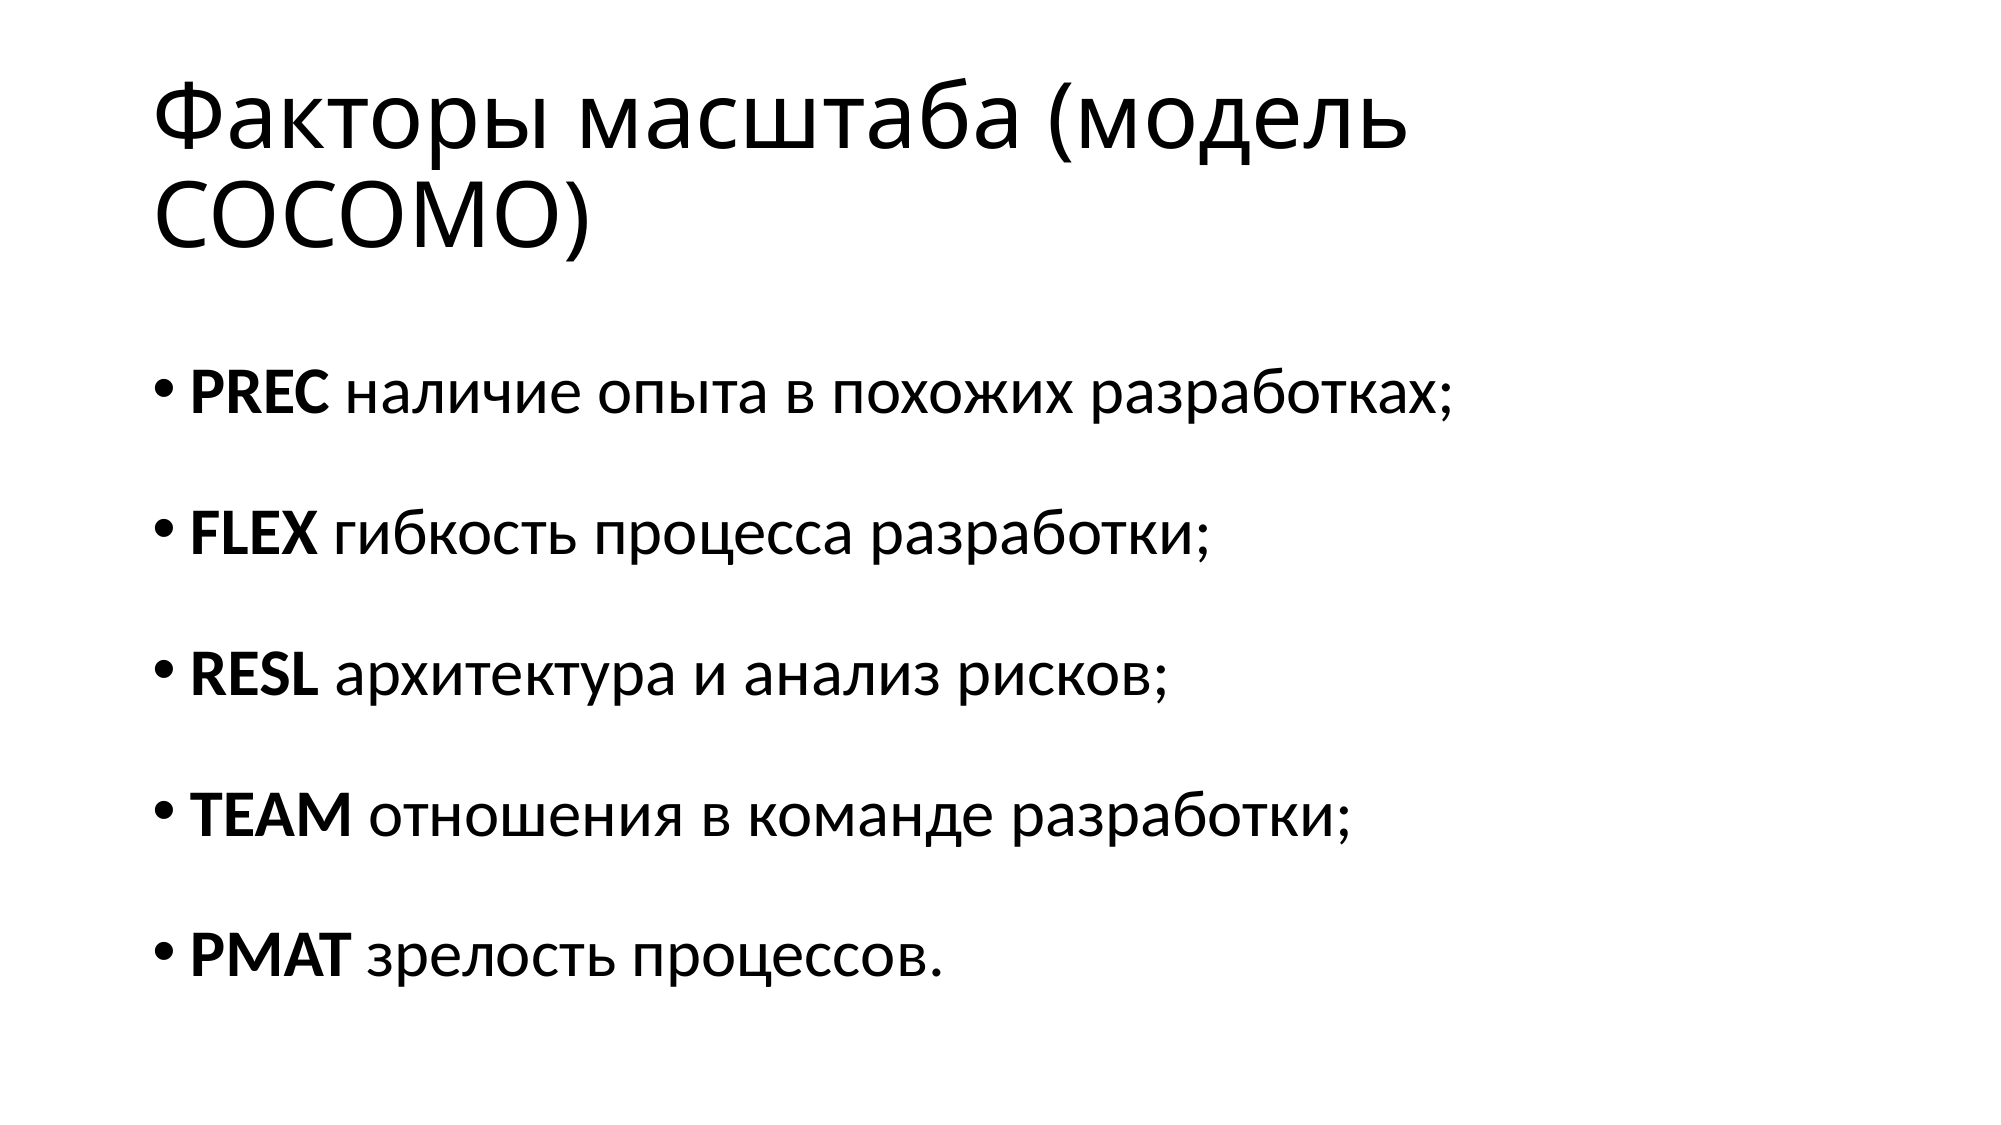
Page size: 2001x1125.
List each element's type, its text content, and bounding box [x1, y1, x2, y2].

list PREC наличие опыта в похожих разработках; FLEX гибкость процесса разработки; RESL архитектура и анализ рисков; TEAM отношения в команде разработки; PMAT зрелость процессов. [137, 299, 1863, 1014]
title Факторы масштаба (модель COCOMO) [137, 59, 1863, 278]
